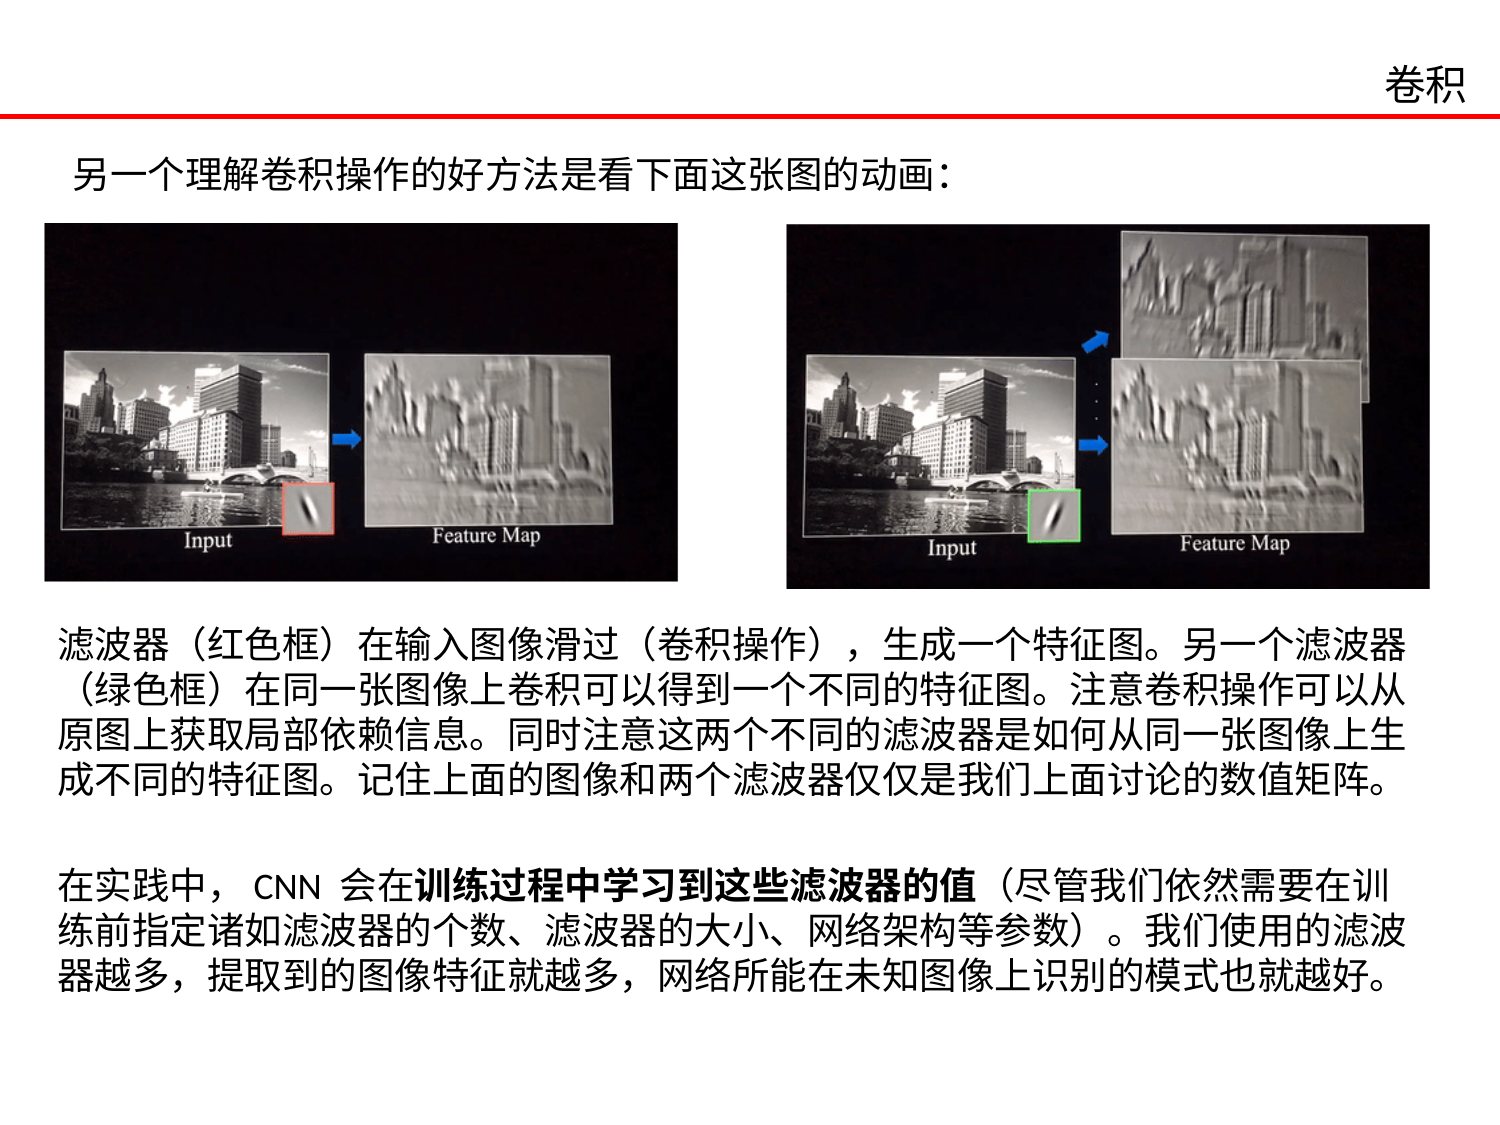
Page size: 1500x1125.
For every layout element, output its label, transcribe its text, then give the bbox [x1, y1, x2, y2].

text_box 卷积 [1065, 51, 1483, 116]
text_box 另一个理解卷积操作的好方法是看下面这张图的动画： [58, 143, 1066, 204]
picture [42, 223, 682, 583]
text_box 在实践中，CNN 会在训练过程中学习到这些滤波器的值（尽管我们依然需要在训练前指定诸如滤波器的个数、滤波器的大小、网络架构等参数）。我们使用的滤波器越多，提取到的图像特征就越多，网络所能在未知图像上识别的模式也就越好。 [42, 854, 1434, 1004]
picture [784, 223, 1434, 589]
text_box 滤波器（红色框）在输入图像滑过（卷积操作），生成一个特征图。另一个滤波器（绿色框）在同一张图像上卷积可以得到一个不同的特征图。注意卷积操作可以从原图上获取局部依赖信息。同时注意这两个不同的滤波器是如何从同一张图像上生成不同的特征图。记住上面的图像和两个滤波器仅仅是我们上面讨论的数值矩阵。 [42, 613, 1434, 809]
